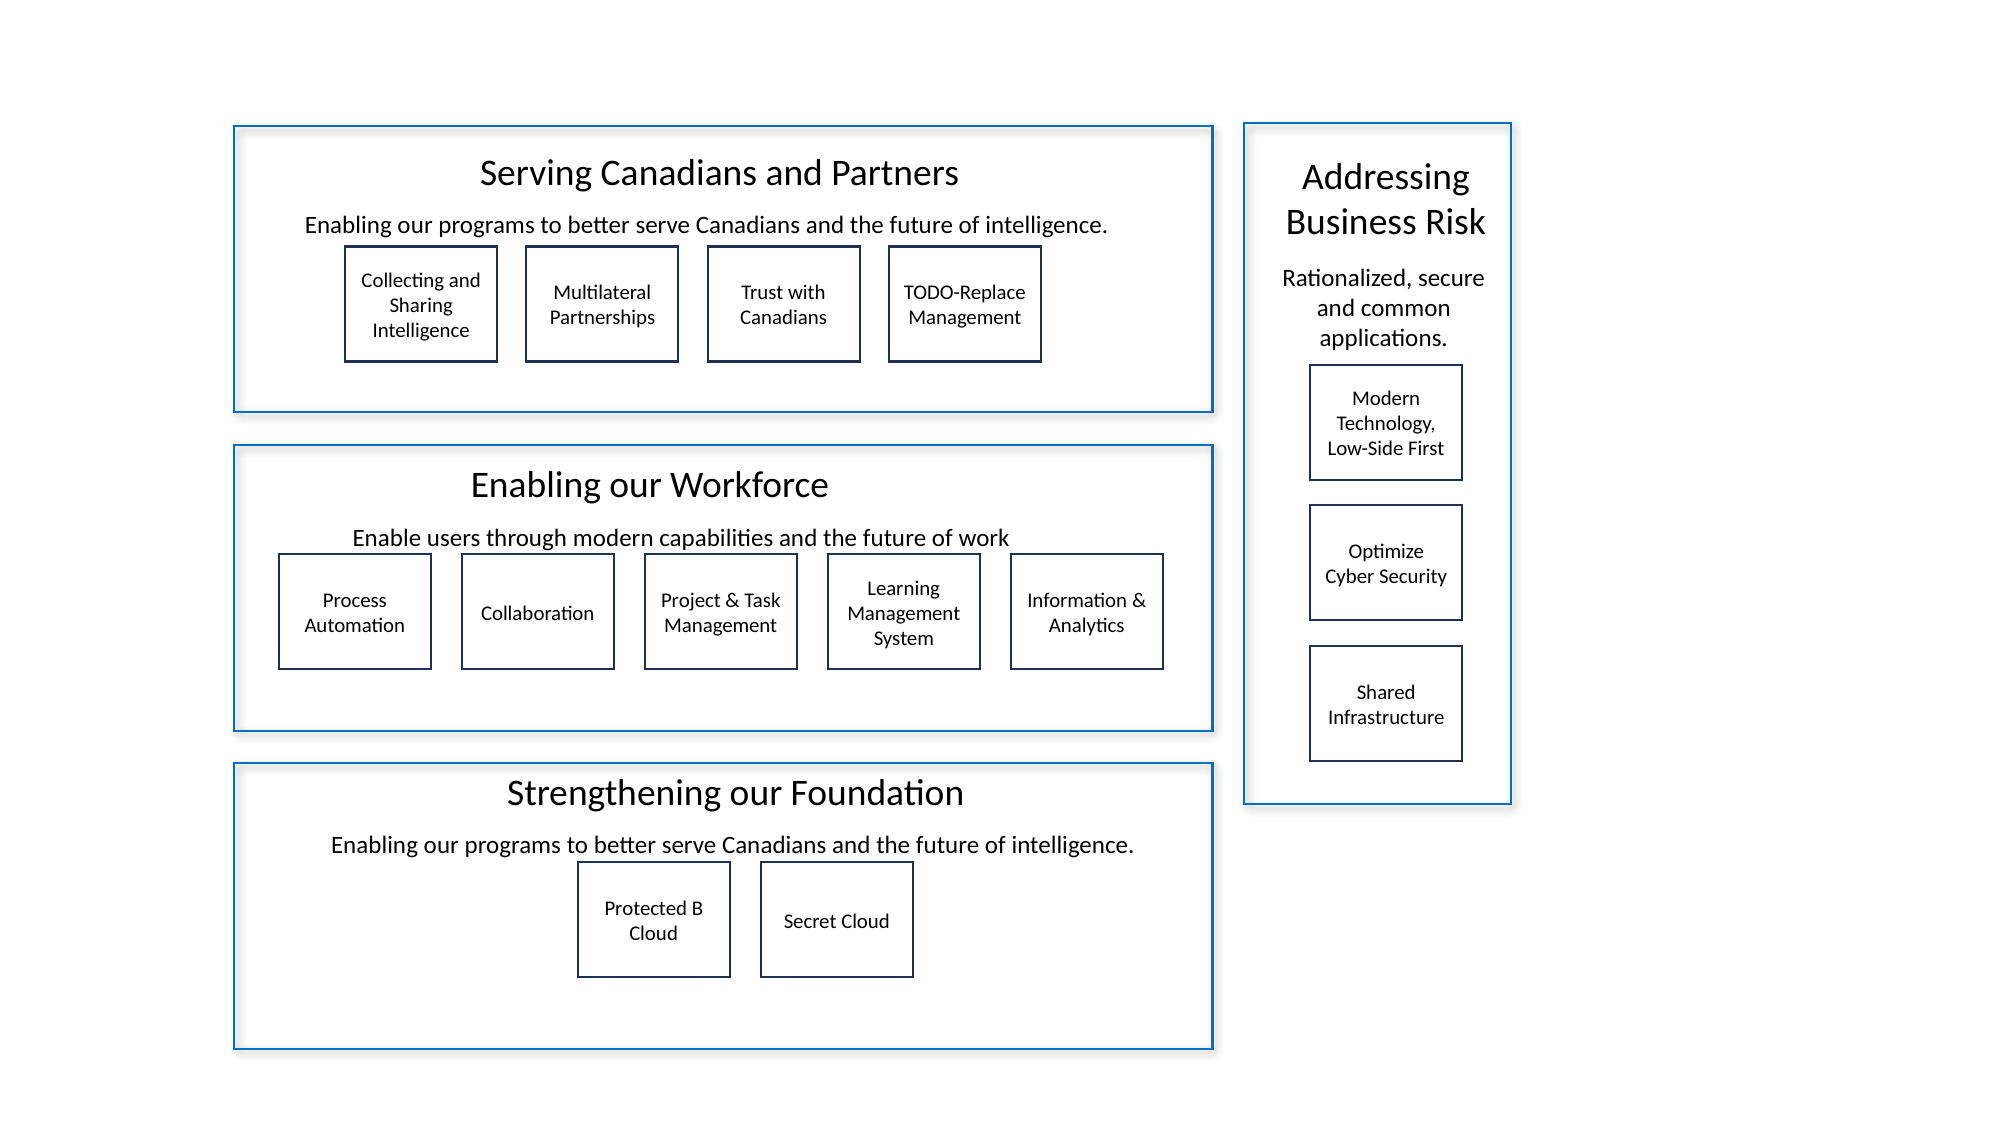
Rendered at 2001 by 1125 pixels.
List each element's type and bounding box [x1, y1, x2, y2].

text_box [233, 125, 1214, 413]
text_box [233, 762, 1214, 1050]
text_box [1243, 122, 1512, 144]
text_box [278, 140, 1163, 978]
text_box [233, 444, 278, 732]
text_box [1238, 144, 1534, 762]
text_box [1163, 444, 1214, 732]
text_box [1243, 762, 1512, 805]
